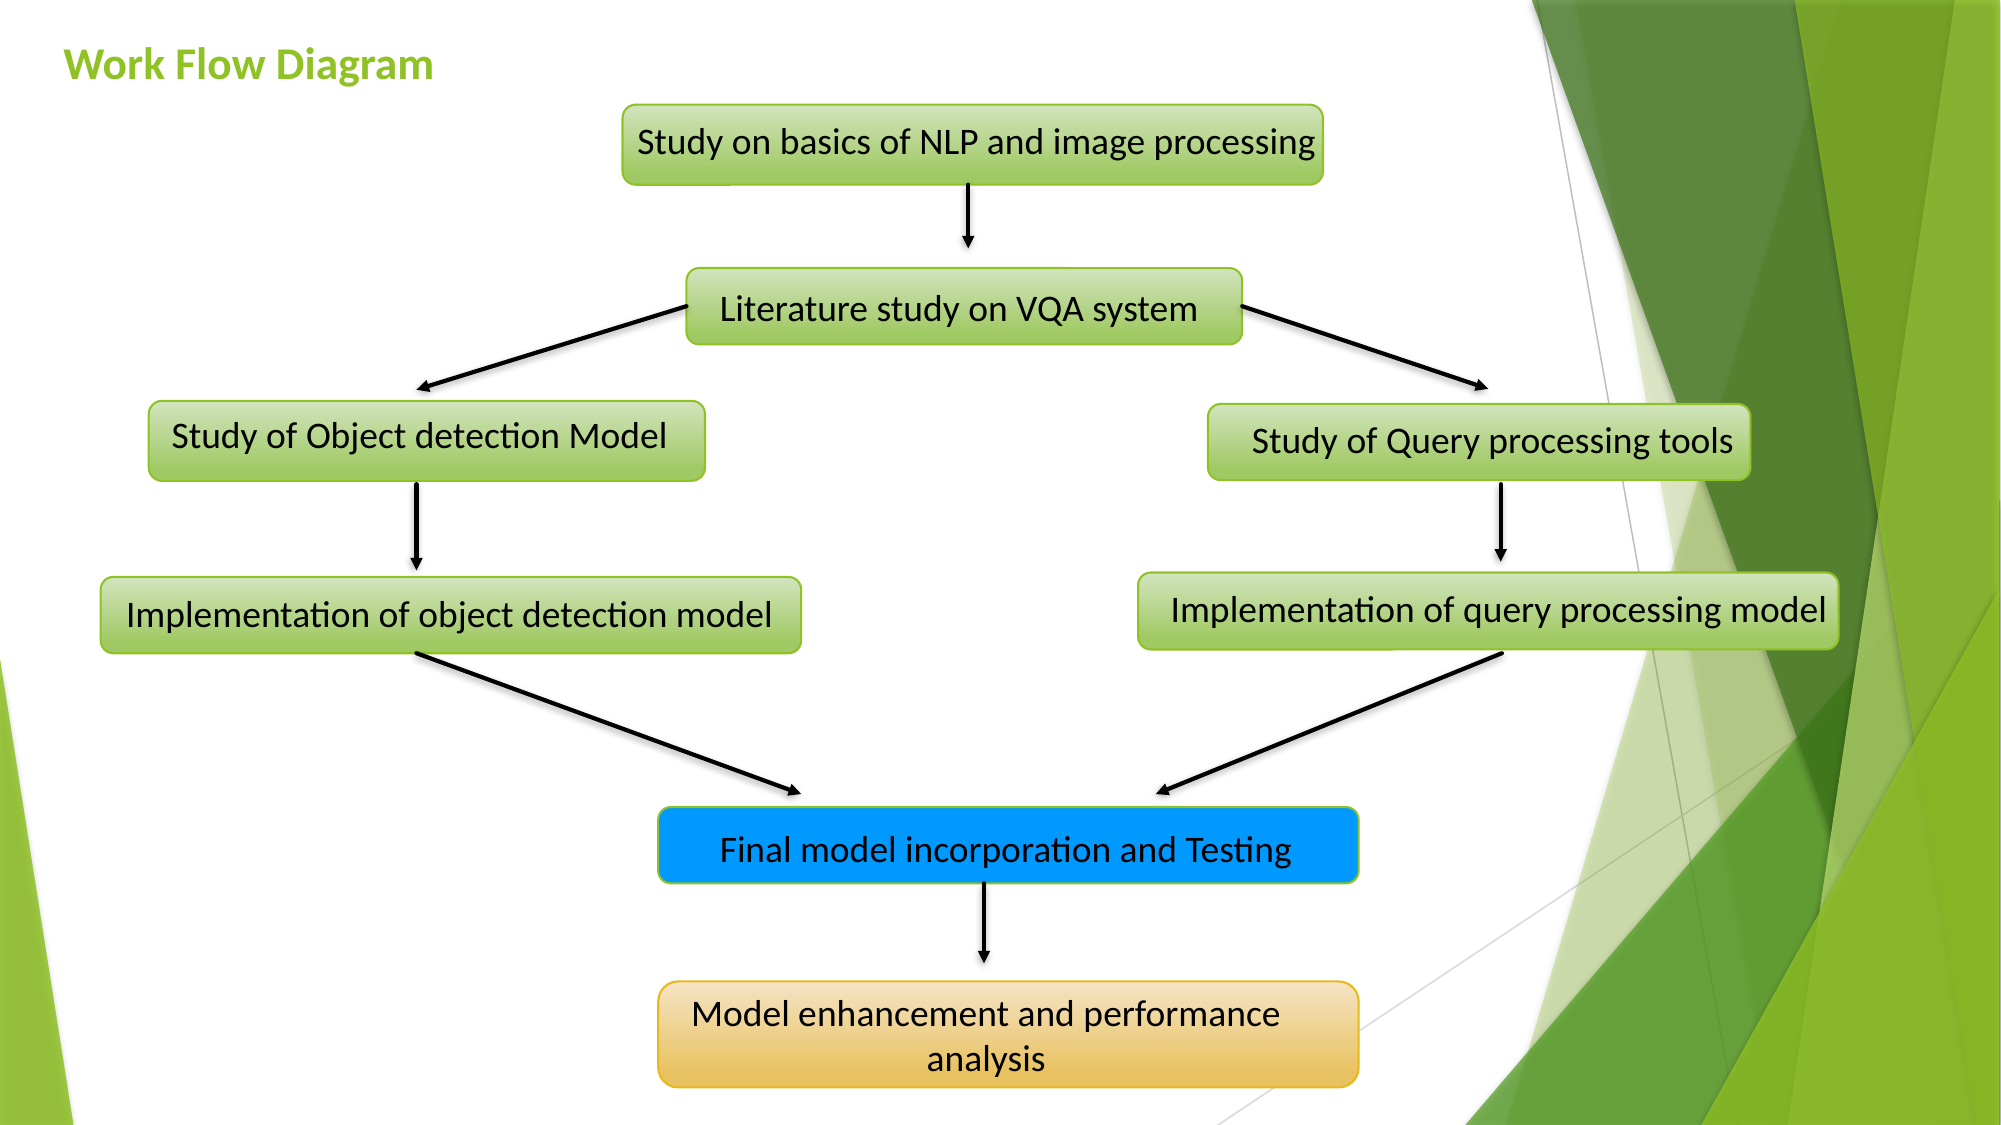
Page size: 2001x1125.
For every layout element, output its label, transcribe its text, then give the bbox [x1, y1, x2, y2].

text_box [415, 652, 802, 795]
text_box [657, 805, 1360, 885]
text_box Implementation of object detection model [111, 582, 887, 643]
text_box Study on basics of NLP and image processing [622, 109, 1561, 170]
text_box [685, 266, 1243, 346]
text_box [1137, 571, 1840, 651]
text_box Study of Query processing tools [1237, 408, 1826, 469]
text_box [99, 575, 802, 655]
text_box [670, 980, 1360, 1089]
text_box Study of Object detection Model [156, 403, 766, 464]
text_box Final model incorporation and Testing [705, 817, 1385, 878]
text_box [147, 399, 707, 482]
text_box Literature study on VQA system [705, 277, 1295, 337]
text_box [111, 29, 615, 100]
text_box [624, 103, 1321, 109]
text_box [1206, 402, 1752, 482]
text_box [1241, 305, 1489, 390]
text_box Implementation of query processing model [1155, 577, 1932, 637]
text_box Model enhancement and performance analysis [646, 981, 1326, 1087]
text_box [1155, 652, 1503, 795]
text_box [415, 305, 687, 391]
text_box [621, 114, 1325, 186]
title Work Flow Diagram [48, 26, 552, 96]
